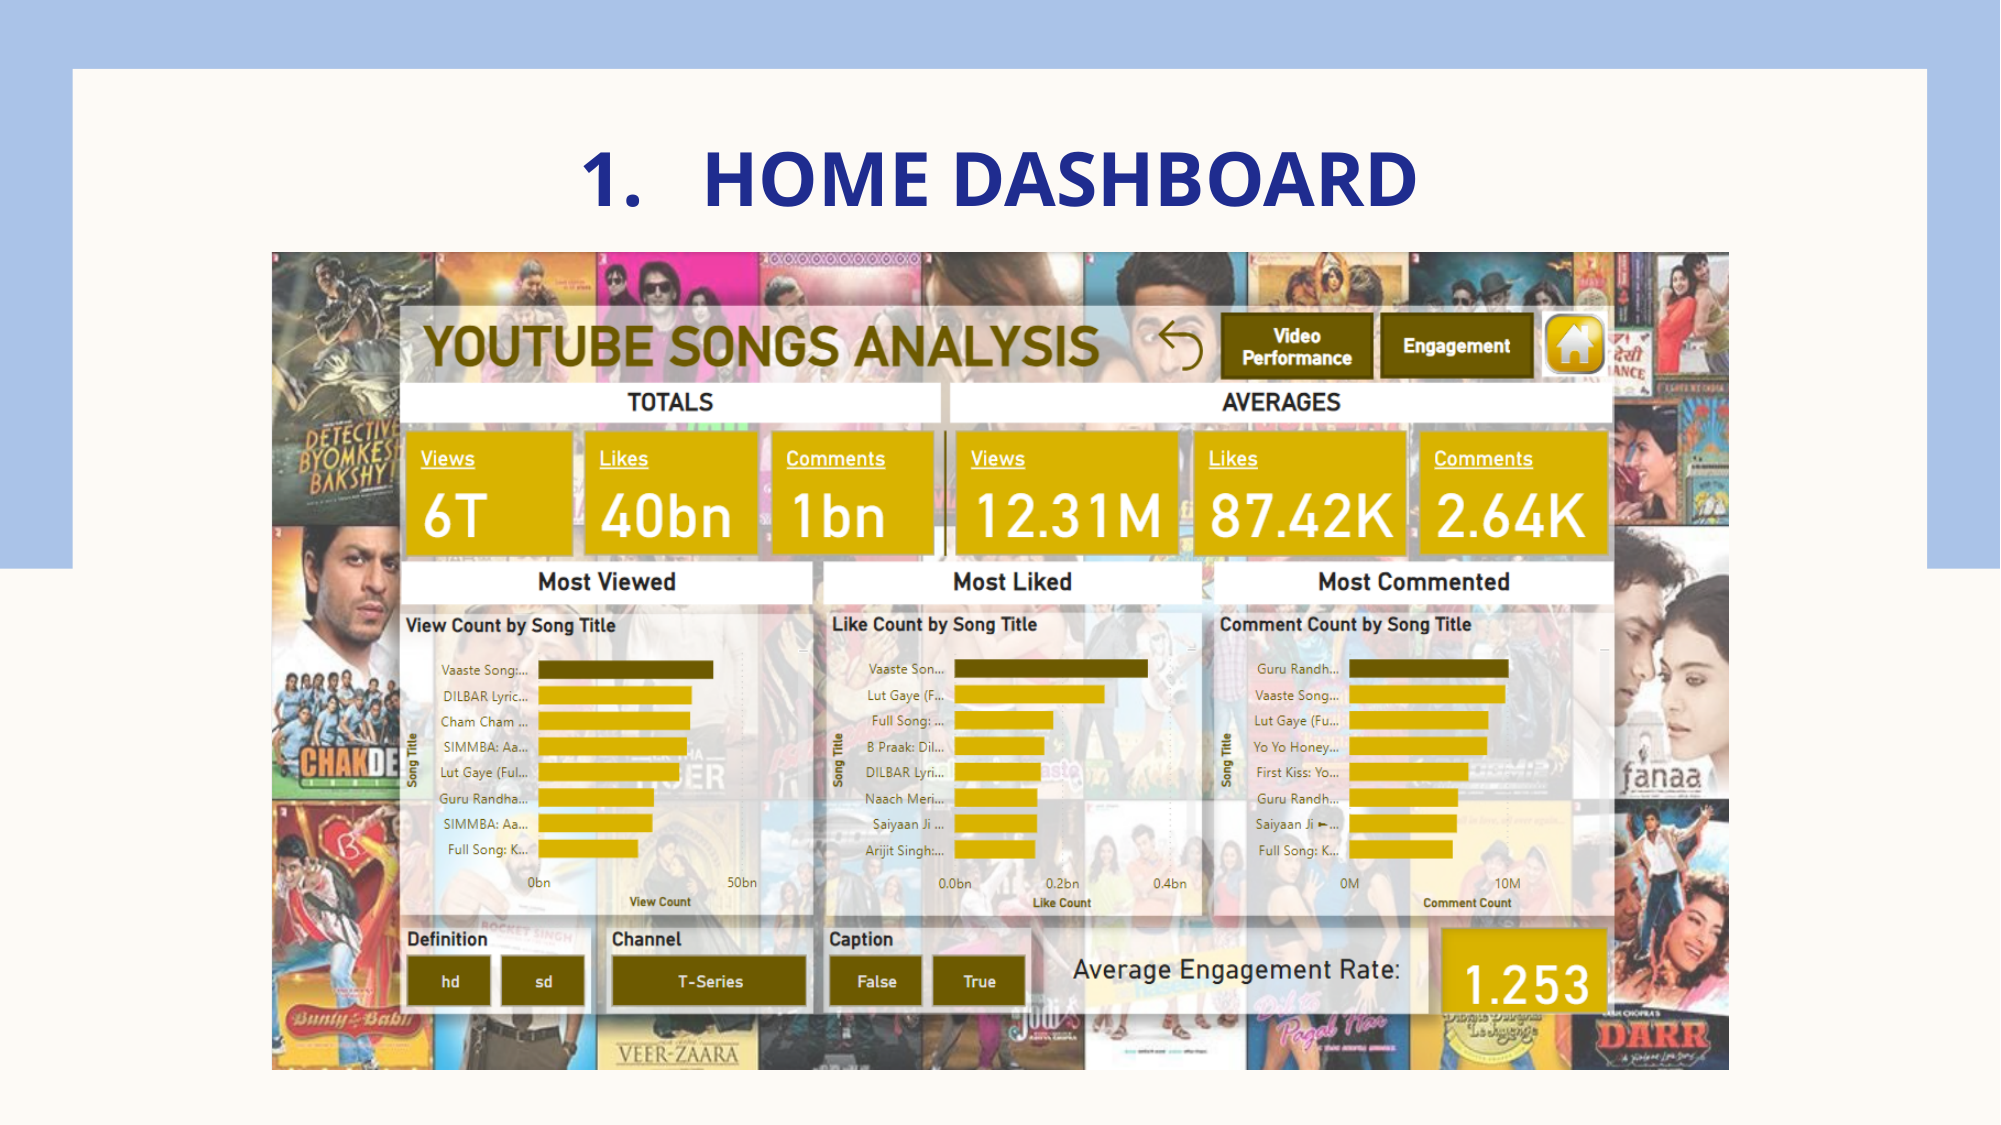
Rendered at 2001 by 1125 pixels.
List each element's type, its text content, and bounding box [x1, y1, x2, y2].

title Home dashboard [137, 55, 1863, 222]
picture [271, 252, 1729, 1070]
